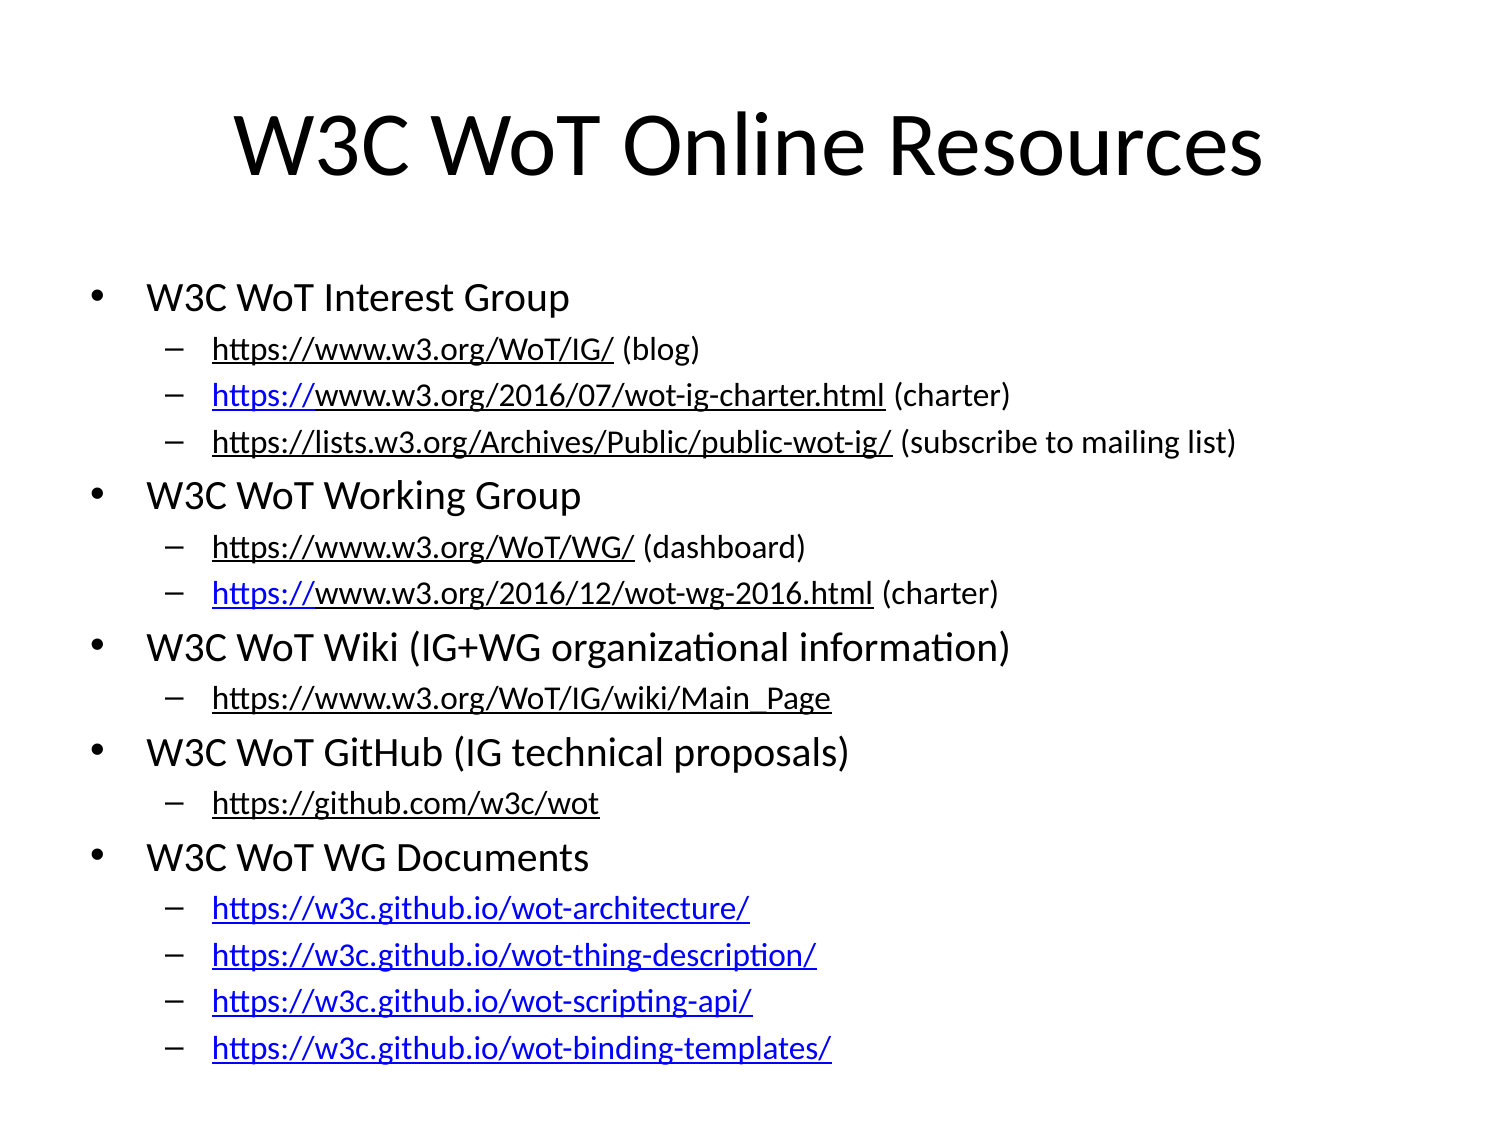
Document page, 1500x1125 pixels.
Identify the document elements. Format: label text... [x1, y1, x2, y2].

title W3C WoT Online Resources [75, 45, 1425, 233]
list W3C WoT Interest Group https://www.w3.org/WoT/IG/ (blog) https://www.w3.org/2016/07/wot-ig-charter.html (charter) https://lists.w3.org/Archives/Public/public-wot-ig/ (subscribe to mailing list) W3C WoT Working Group https://www.w3.org/WoT/WG/ (dashboard) https://www.w3.org/2016/12/wot-wg-2016.html (charter) W3C WoT Wiki (IG+WG organizational information) https://www.w3.org/WoT/IG/wiki/Main_Page W3C WoT GitHub (IG technical proposals) https://github.com/w3c/wot W3C WoT WG Documents https://w3c.github.io/wot-architecture/ https://w3c.github.io/wot-thing-description/ https://w3c.github.io/wot-scripting-api/ https://w3c.github.io/wot-binding-templates/ [75, 262, 1447, 1106]
